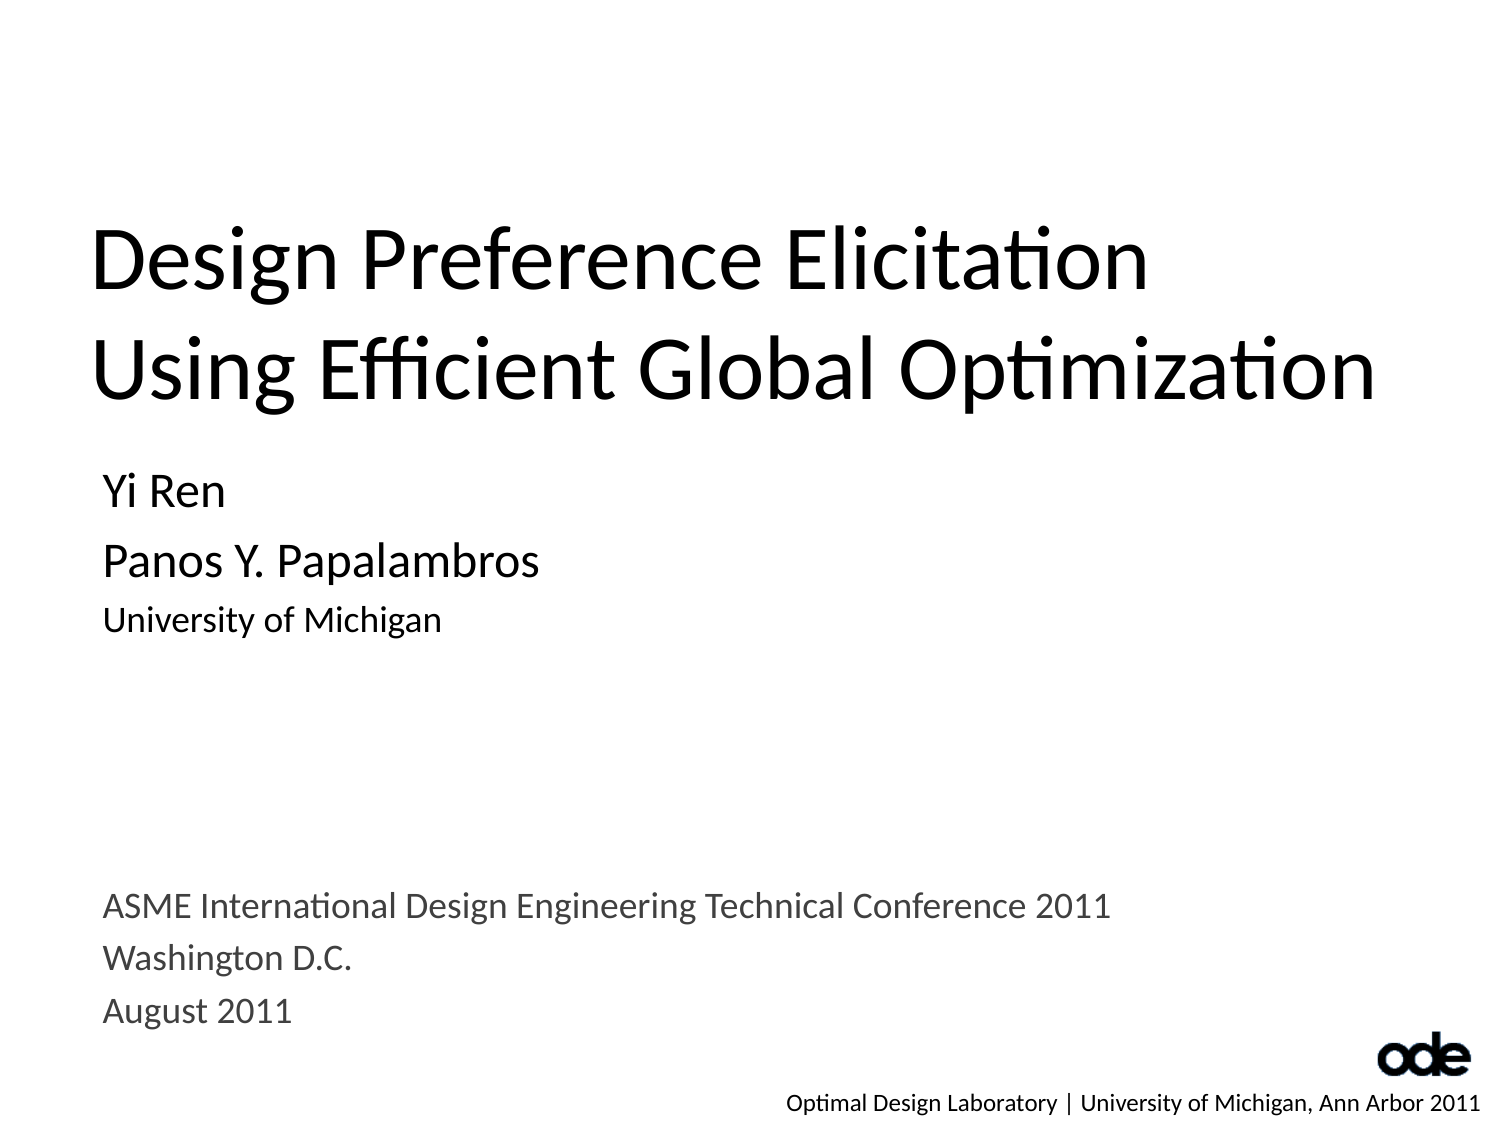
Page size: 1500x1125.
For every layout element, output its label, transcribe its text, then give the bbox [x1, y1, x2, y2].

picture [1374, 1029, 1475, 1080]
title Design Preference Elicitation Using Efficient Global Optimization [75, 187, 1425, 429]
subtitle Yi Ren Panos Y. Papalambros University of Michigan ASME International Design Engineering Technical Conference 2011 Washington D.C. August 2011 [87, 450, 1138, 738]
